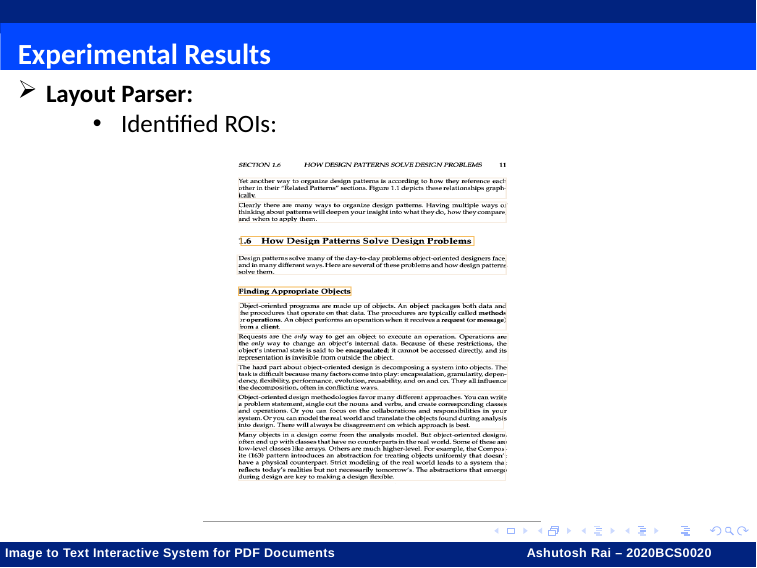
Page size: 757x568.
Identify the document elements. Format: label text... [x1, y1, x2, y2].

text_box Experimental Results [0, 23, 757, 70]
text_box Image to Text Interactive System for PDF Documents Ashutosh Rai – 2020BCS0020 Ashutosh Rai – 2020BCS0020 [3, 542, 719, 568]
text_box Layout Parser: Identified ROIs: [3, 70, 754, 145]
text_box [719, 542, 756, 567]
picture [202, 140, 541, 522]
